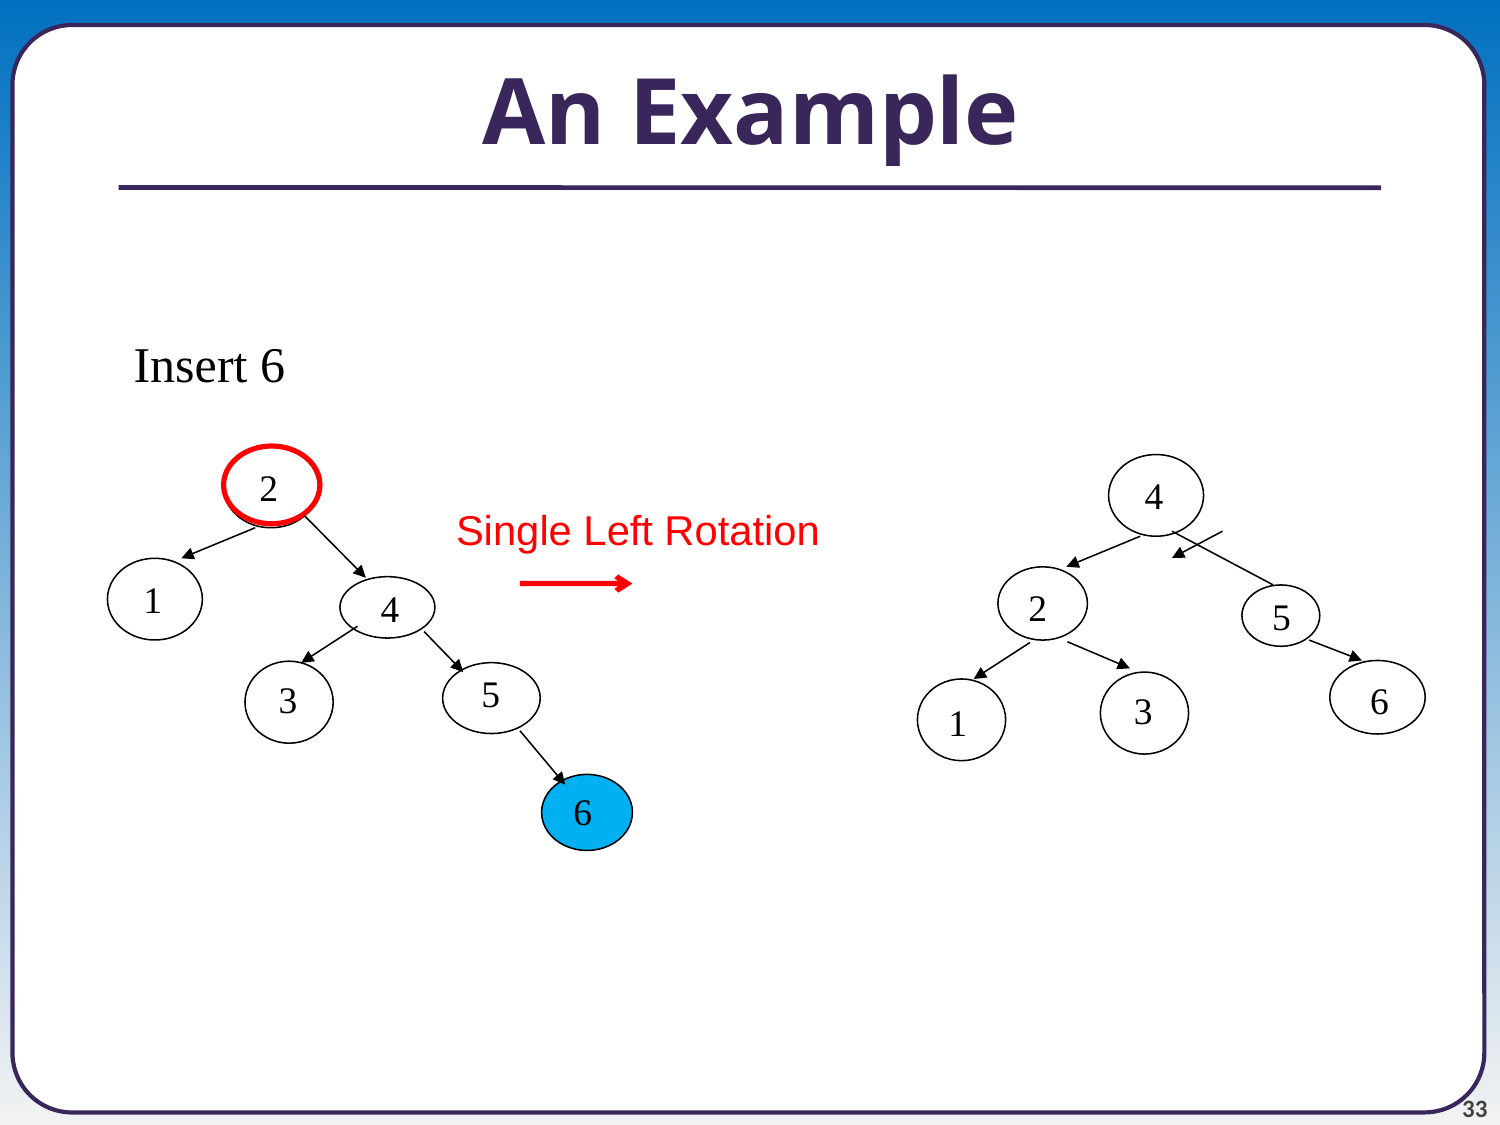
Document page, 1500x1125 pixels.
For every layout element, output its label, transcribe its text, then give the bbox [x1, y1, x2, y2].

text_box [1171, 530, 1274, 586]
text_box An Example [0, 45, 1500, 233]
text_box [917, 454, 1483, 761]
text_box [107, 445, 633, 851]
text_box Single Left Rotation [638, 496, 835, 561]
text_box Insert 6 [118, 325, 350, 400]
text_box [304, 515, 366, 578]
